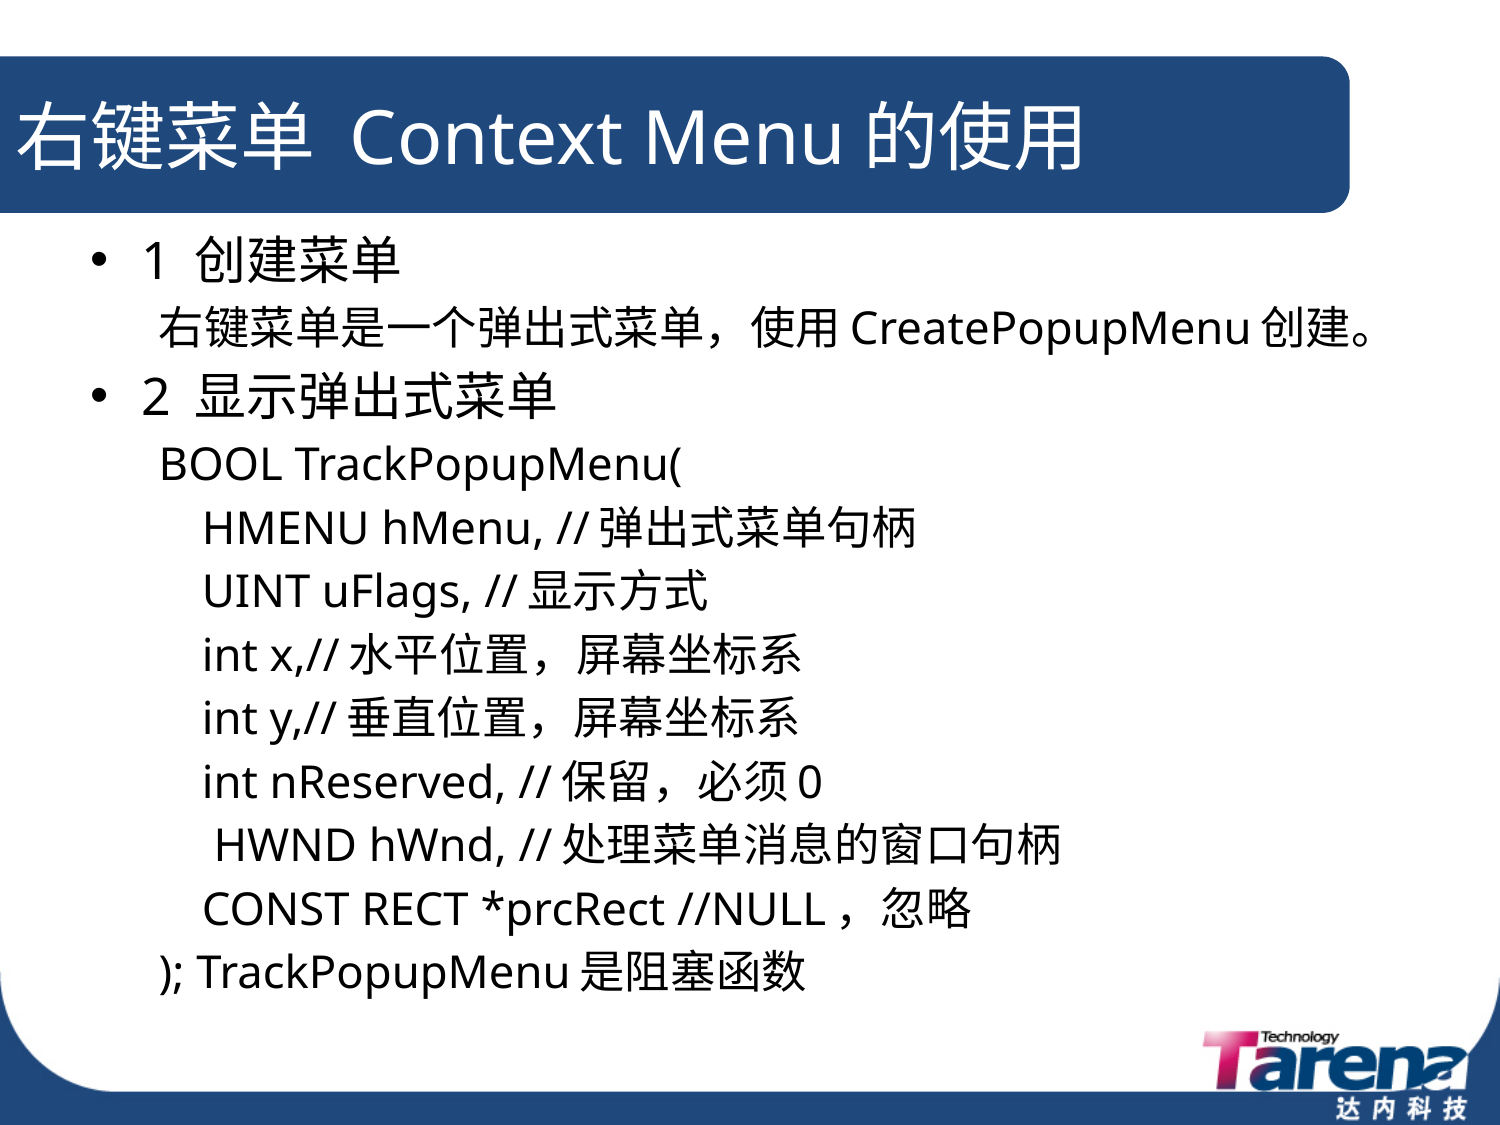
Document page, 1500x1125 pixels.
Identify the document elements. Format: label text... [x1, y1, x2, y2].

title 右键菜单 Context Menu的使用 [0, 58, 1346, 212]
list 1 创建菜单 右键菜单是一个弹出式菜单，使用CreatePopupMenu创建。 2 显示弹出式菜单 BOOL TrackPopupMenu( HMENU hMenu, //弹出式菜单句柄 UINT uFlags, //显示方式 int x,//水平位置，屏幕坐标系 int y,//垂直位置，屏幕坐标系 int nReserved, //保留，必须0 HWND hWnd, //处理菜单消息的窗口句柄 CONST RECT *prcRect //NULL，忽略 ); TrackPopupMenu是阻塞函数 [74, 219, 1426, 1036]
picture [0, 0, 1500, 1125]
